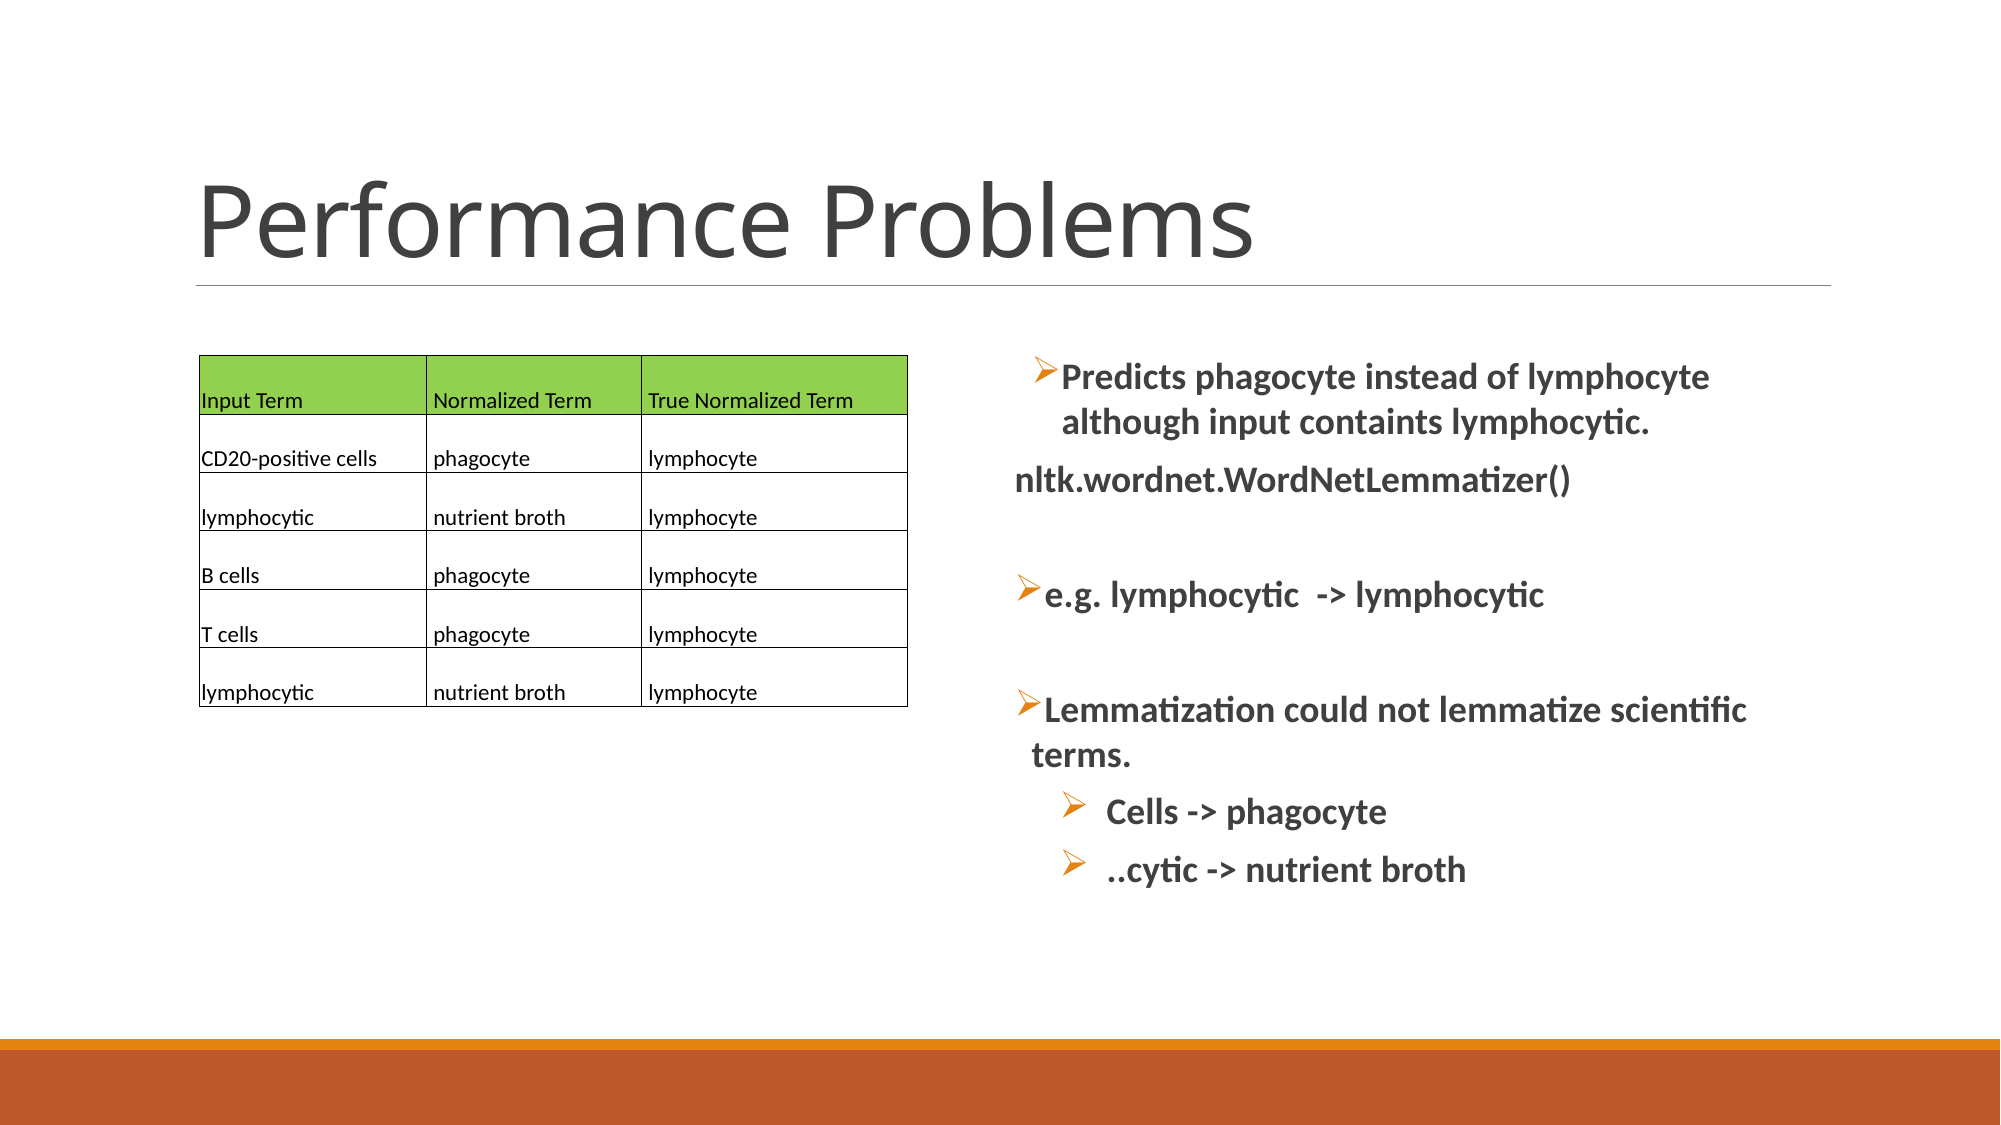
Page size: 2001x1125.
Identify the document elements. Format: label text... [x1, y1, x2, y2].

table_cell nutrient broth [427, 648, 641, 706]
table_cell phagocyte [427, 531, 641, 589]
table_cell lymphocyte [642, 590, 907, 647]
table_header Input Term [200, 356, 426, 414]
table_header Normalized Term [427, 356, 641, 414]
table_cell lymphocytic [200, 473, 426, 530]
table_cell CD20-positive cells [200, 415, 426, 472]
table_cell phagocyte [427, 590, 641, 647]
title Performance Problems [180, 47, 1830, 285]
table_cell B cells [200, 531, 426, 589]
table_cell lymphocytic [200, 648, 426, 706]
table_header True Normalized Term [642, 356, 907, 414]
table_cell lymphocyte [642, 648, 907, 706]
table_cell lymphocyte [642, 415, 907, 472]
table_cell phagocyte [427, 415, 641, 472]
table_cell T cells [200, 590, 426, 647]
table_cell lymphocyte [642, 531, 907, 589]
table_cell nutrient broth [427, 473, 641, 530]
text_box Predicts phagocyte instead of lymphocyte although input containts lymphocytic. nltk.wordnet.WordNetLemmatizer() e.g. lymphocytic -> lymphocytic Lemmatization could not lemmatize scientific terms. Cells -> phagocyte ..cytic -> nutrient broth [999, 344, 1776, 898]
table_cell lymphocyte [642, 473, 907, 530]
